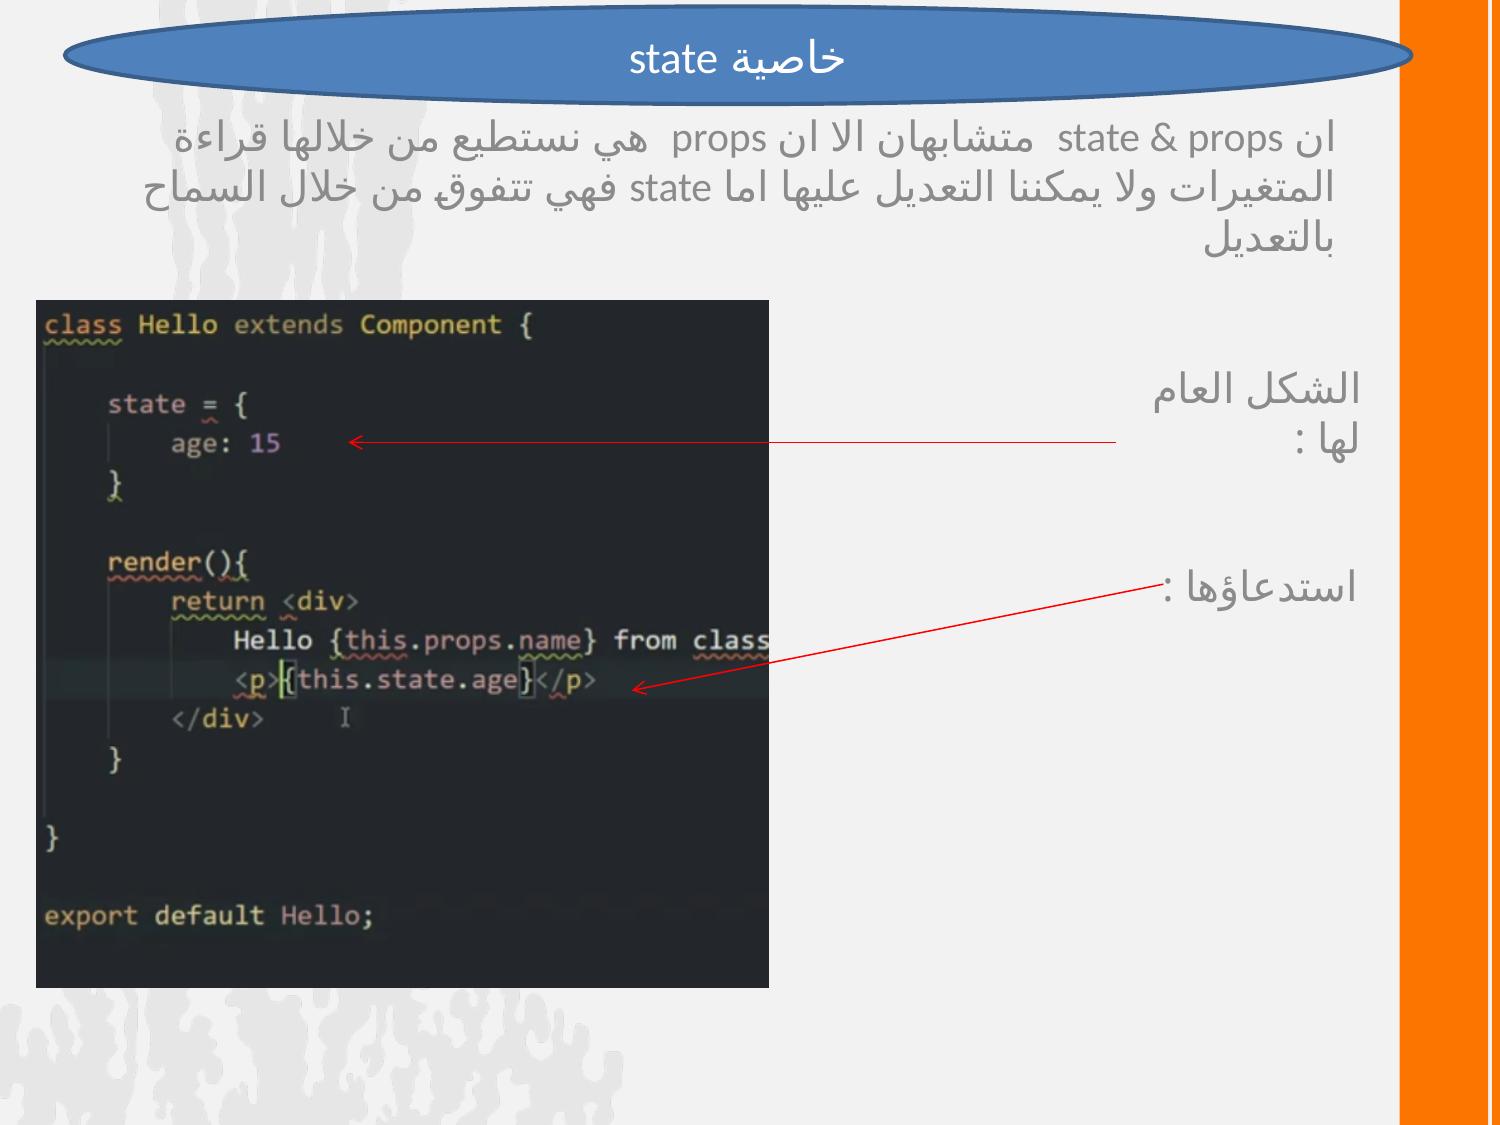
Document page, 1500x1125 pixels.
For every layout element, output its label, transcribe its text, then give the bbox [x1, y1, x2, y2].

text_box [631, 583, 1164, 691]
text_box الشكل العام لها : [1128, 293, 1377, 470]
picture [0, 0, 770, 1125]
text_box خاصية state [62, 4, 1414, 107]
text_box استدعاؤها : [1124, 442, 1374, 618]
list ان state & props متشابهان الا ان props هي نستطيع من خلالها قراءة المتغيرات ولا يمكننا التعديل عليها اما state فهي تتفوق من خلال السماح بالتعديل [76, 91, 1352, 268]
